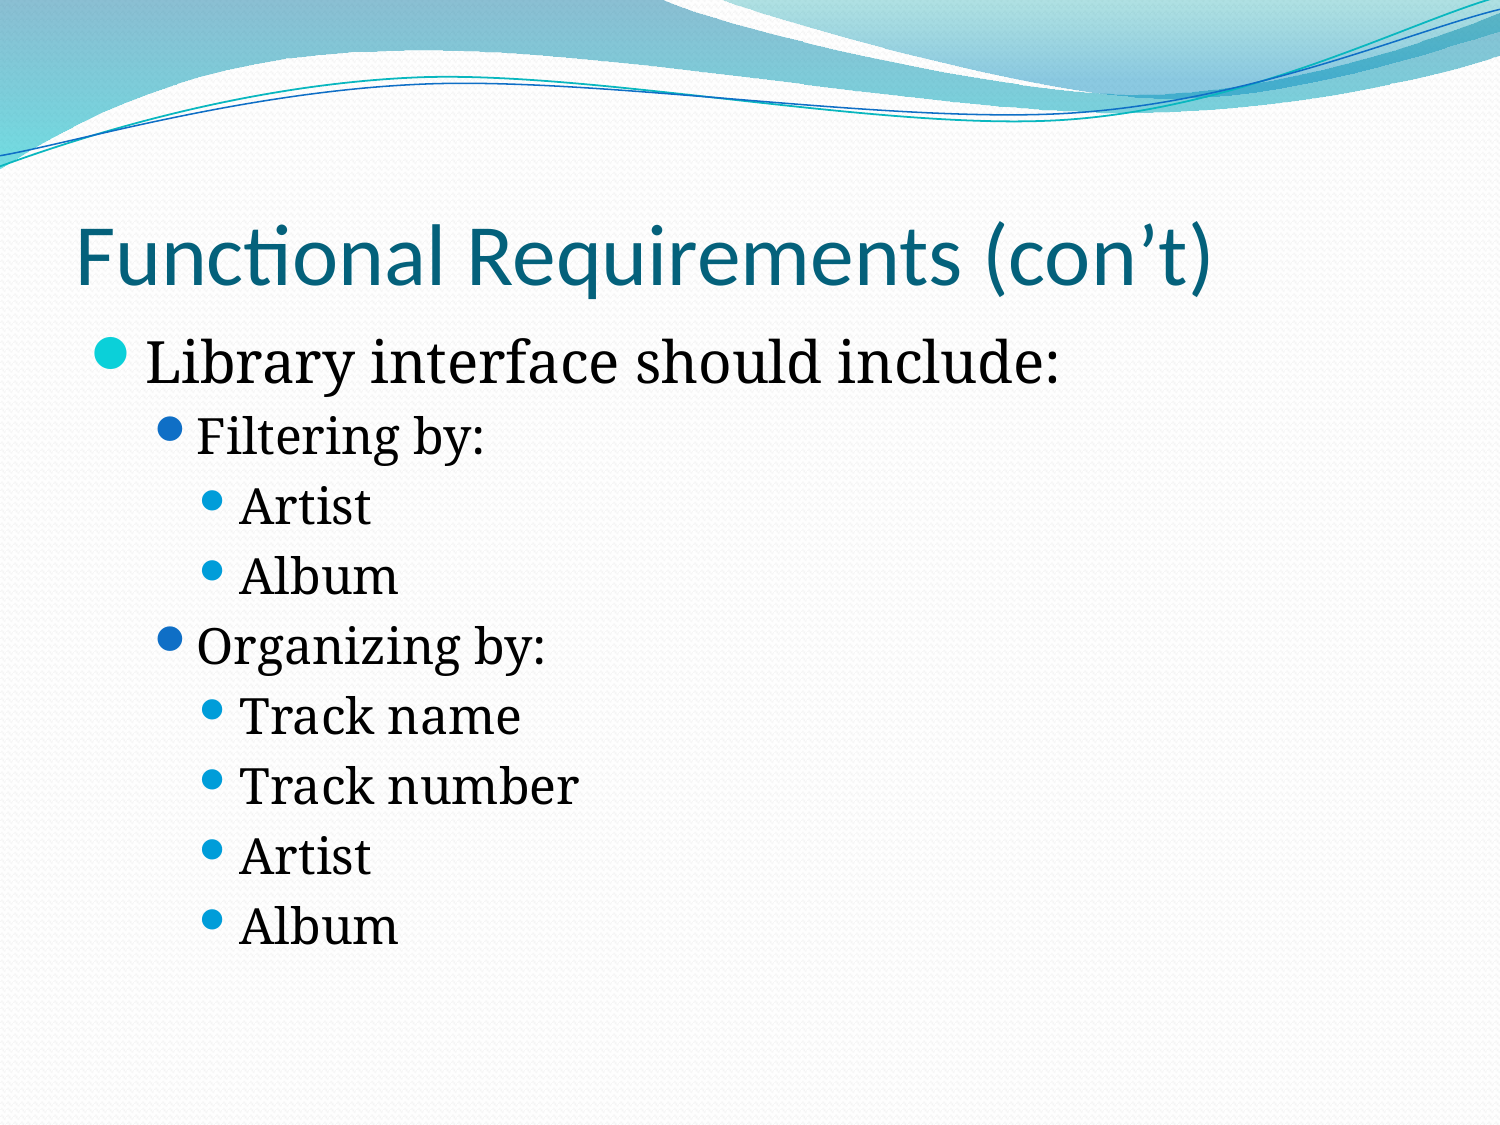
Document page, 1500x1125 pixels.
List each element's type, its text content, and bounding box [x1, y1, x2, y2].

title Functional Requirements (con’t) [75, 115, 1425, 303]
list Library interface should include: Filtering by: Artist Album Organizing by: Track name Track number Artist Album [75, 317, 1425, 1038]
